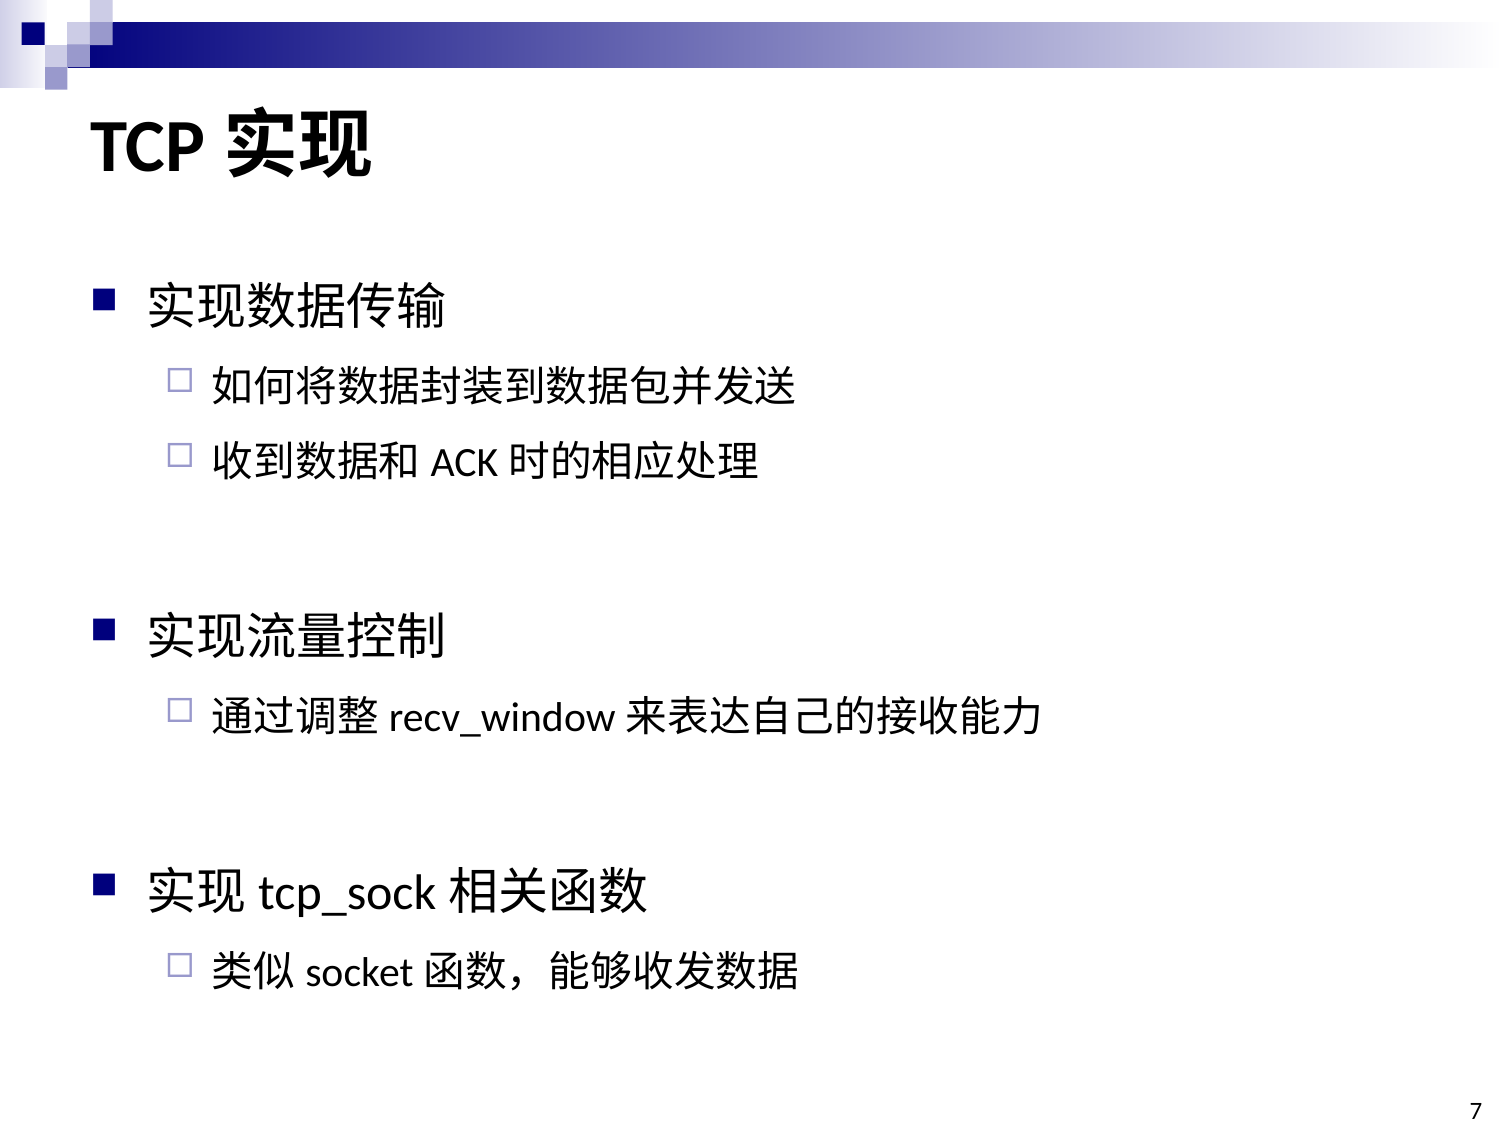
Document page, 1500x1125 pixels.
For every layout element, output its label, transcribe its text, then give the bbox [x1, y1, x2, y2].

list 实现数据传输 如何将数据封装到数据包并发送 收到数据和ACK时的相应处理 实现流量控制 通过调整recv_window来表达自己的接收能力 实现tcp_sock相关函数 类似socket函数，能够收发数据 [75, 237, 1425, 1063]
title TCP实现 [75, 75, 1425, 209]
slide_number 7 [1448, 1100, 1483, 1125]
